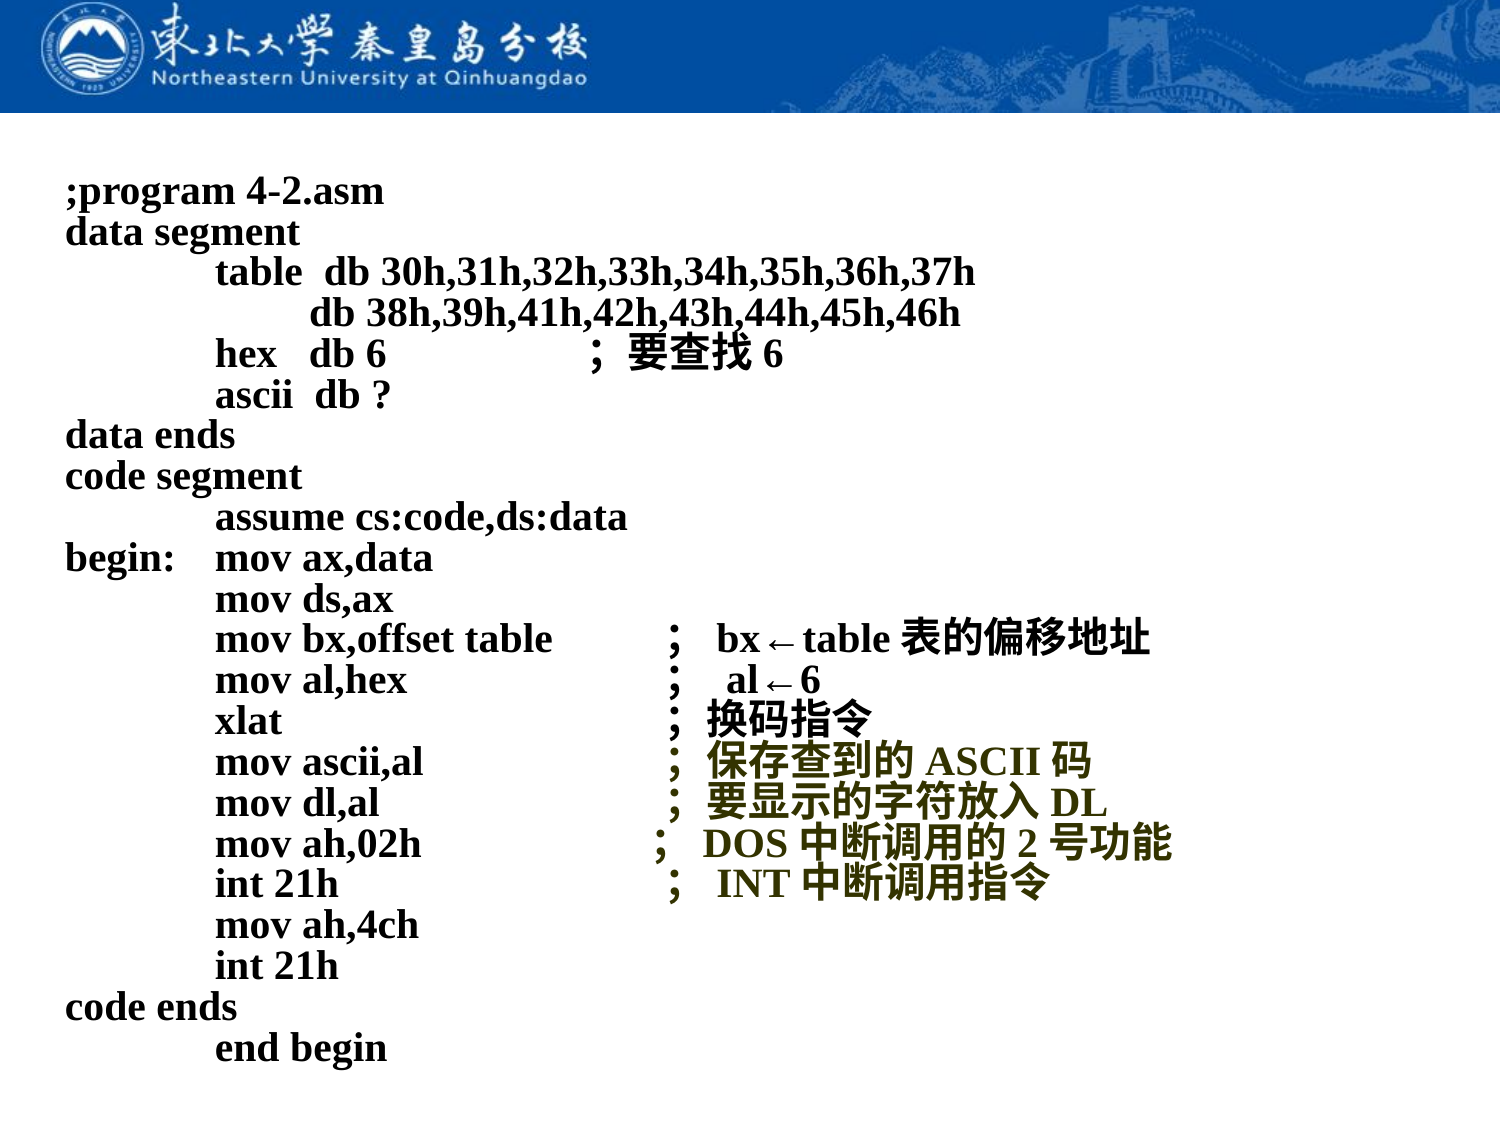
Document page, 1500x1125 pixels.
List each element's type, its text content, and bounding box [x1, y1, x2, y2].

text_box ;program 4-2.asm data segment table db 30h,31h,32h,33h,34h,35h,36h,37h db 38h,39h,41h,42h,43h,44h,45h,46h hex db 6 ；要查找6 ascii db ? data ends code segment assume cs:code,ds:data begin: mov ax,data mov ds,ax mov bx,offset table ；bx←table表的偏移地址 mov al,hex ； al←6 xlat ；换码指令 mov ascii,al ；保存查到的ASCII码 mov dl,al ；要显示的字符放入DL mov ah,02h ；DOS中断调用的2号功能 int 21h ；INT中断调用指令 mov ah,4ch int 21h code ends end begin [49, 99, 1400, 1073]
picture [0, 0, 1500, 113]
